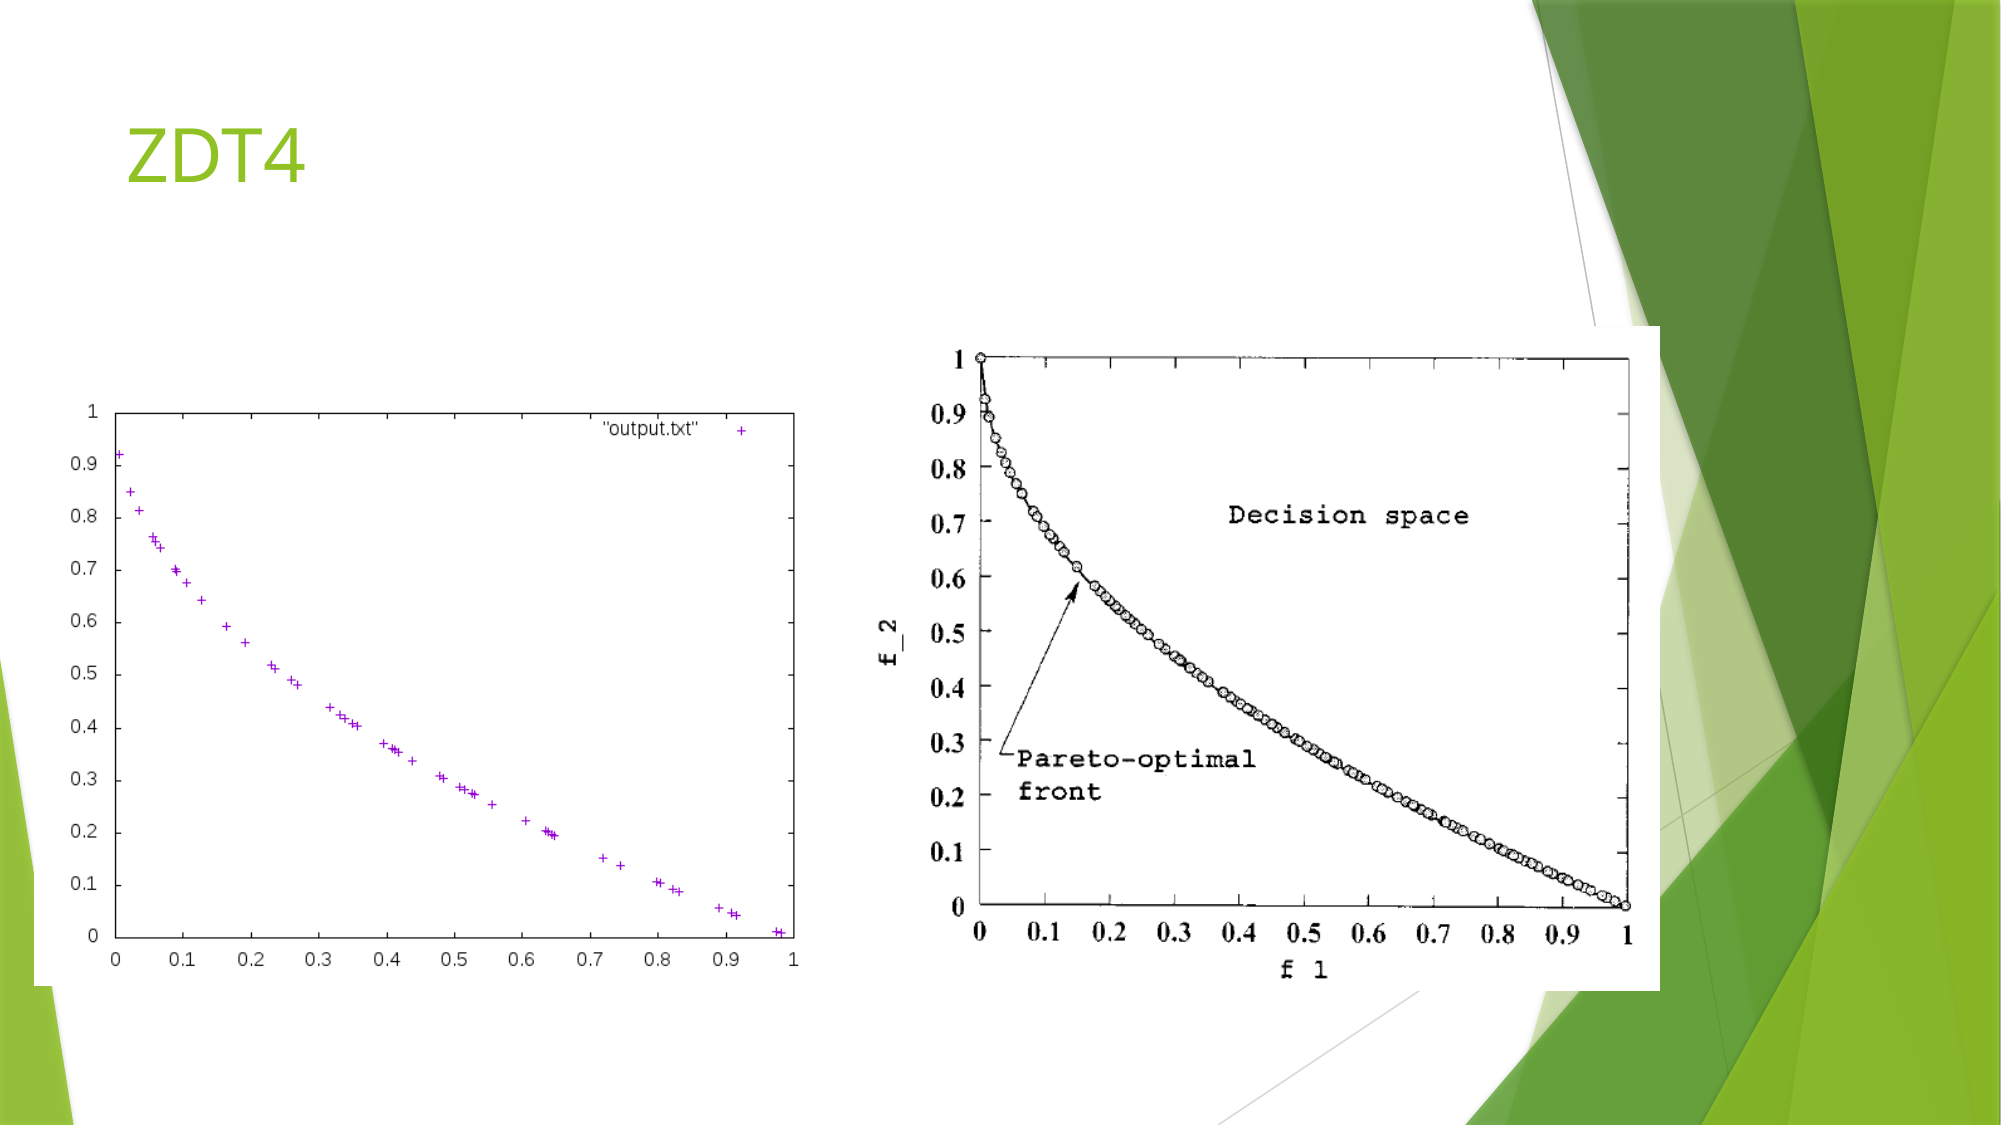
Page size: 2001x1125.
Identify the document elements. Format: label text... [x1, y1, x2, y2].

picture [33, 387, 832, 987]
title ZDT4 [111, 99, 1522, 317]
picture [861, 325, 1660, 992]
